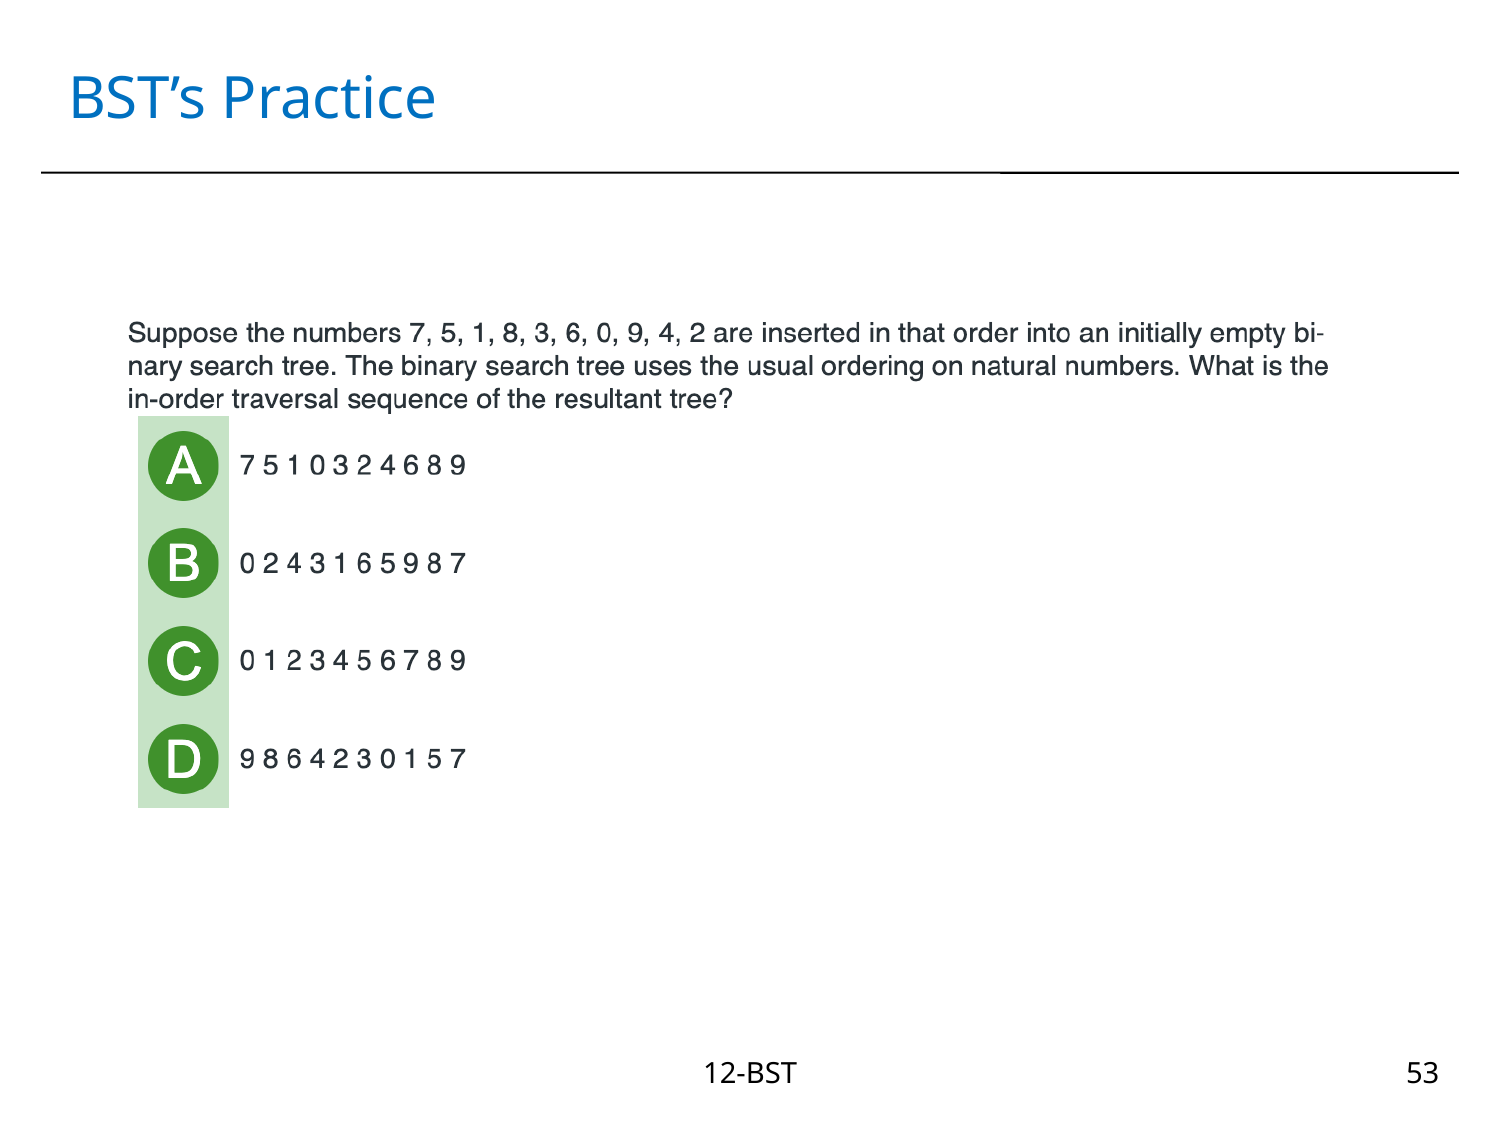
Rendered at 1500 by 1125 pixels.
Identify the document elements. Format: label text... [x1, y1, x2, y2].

footer 12-BST [502, 1046, 999, 1125]
title BST’s Practice [52, 30, 1448, 159]
picture [112, 299, 1388, 826]
slide_number 53 [1104, 1046, 1455, 1125]
